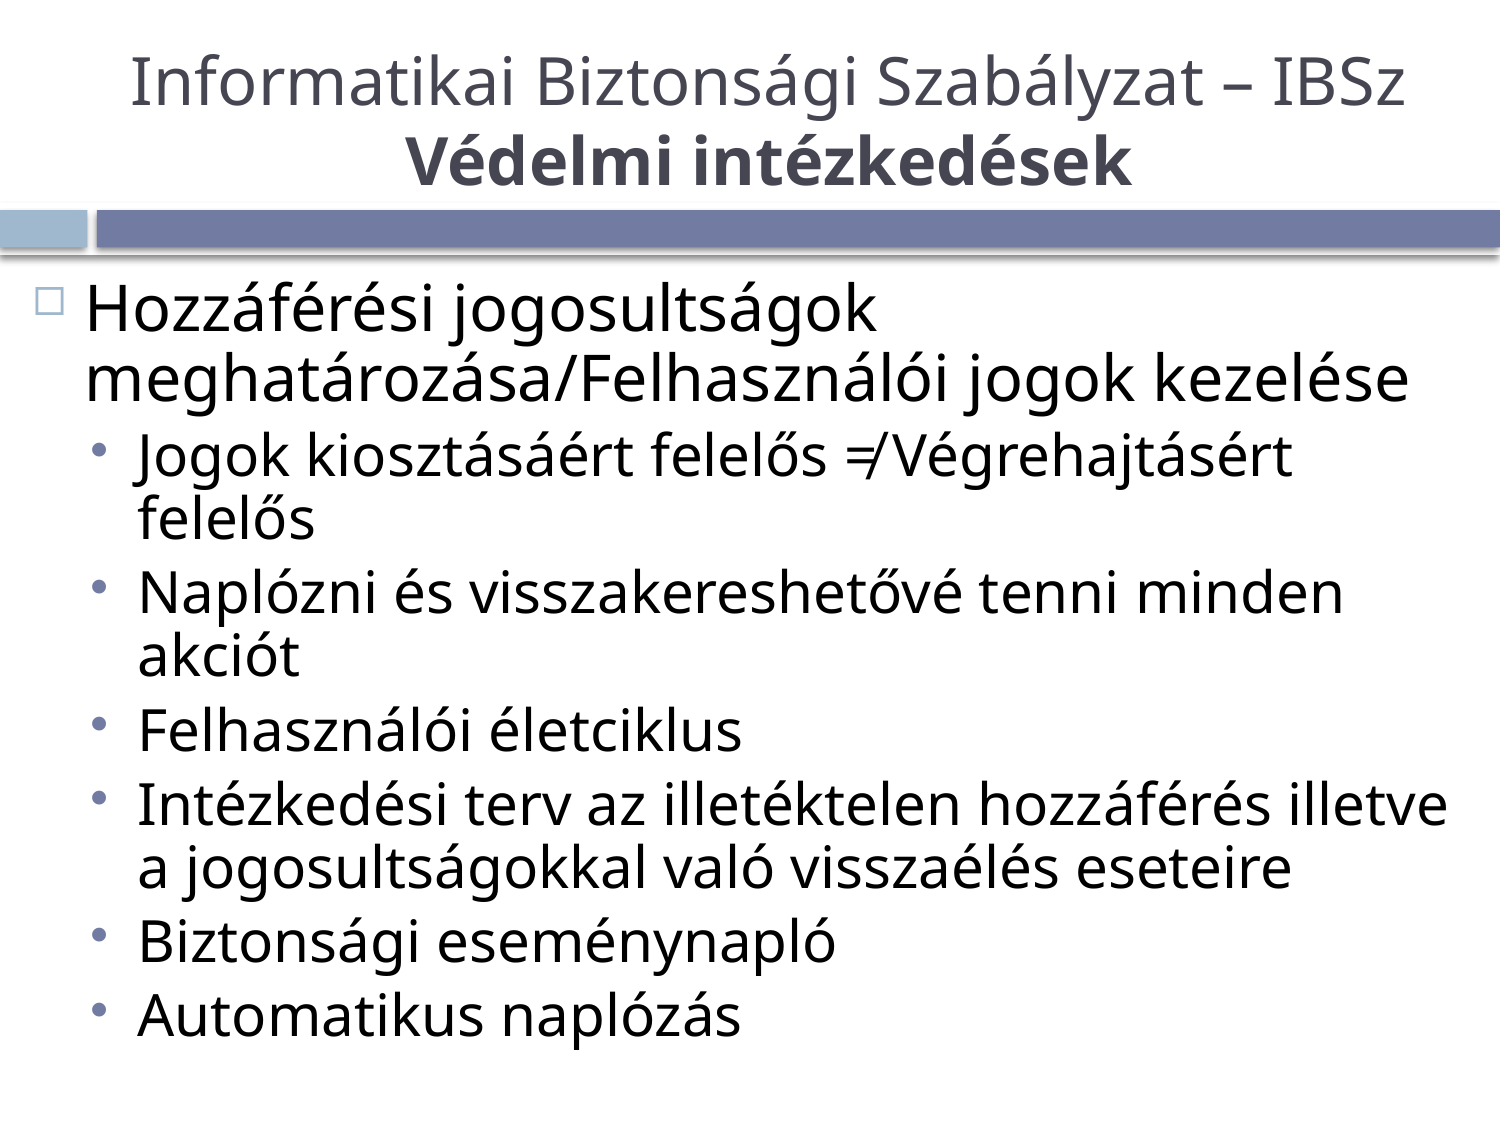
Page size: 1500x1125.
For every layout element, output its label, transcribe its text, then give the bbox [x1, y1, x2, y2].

list Hozzáférési jogosultságok meghatározása/Felhasználói jogok kezelése Jogok kiosztásáért felelős ≠ Végrehajtásért felelős Naplózni és visszakereshetővé tenni minden akciót Felhasználói életciklus Intézkedési terv az illetéktelen hozzáférés illetve a jogosultságokkal való visszaélés eseteire Biztonsági eseménynapló Automatikus naplózás [17, 268, 1483, 1094]
title Informatikai Biztonsági Szabályzat – IBSz Védelmi intézkedések [100, 37, 1438, 200]
